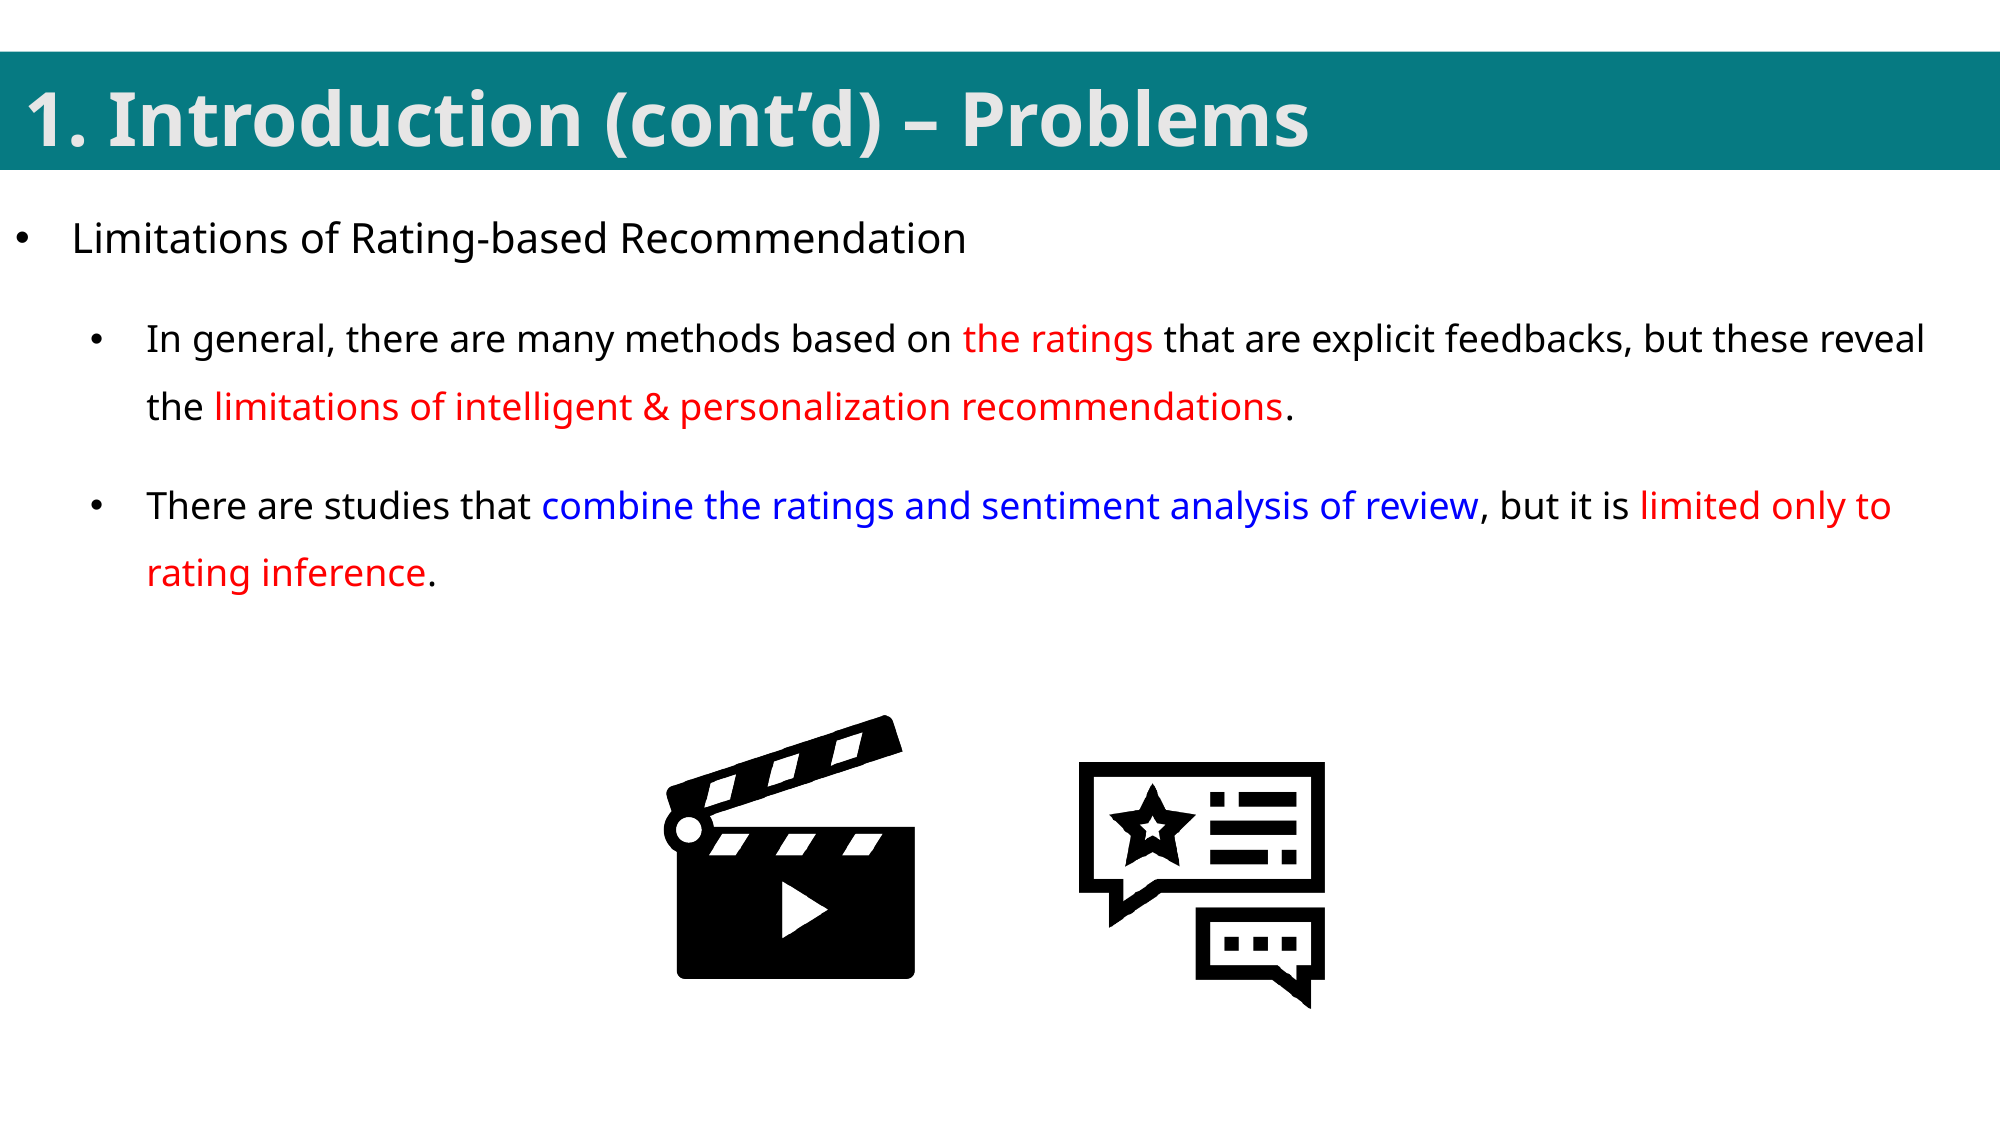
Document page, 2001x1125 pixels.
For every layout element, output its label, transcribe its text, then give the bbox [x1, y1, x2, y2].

text_box Limitations of Rating-based Recommendation In general, there are many methods based on the ratings that are explicit feedbacks, but these reveal the limitations of intelligent & personalization recommendations. There are studies that combine the ratings and sentiment analysis of review, but it is limited only to rating inference. [0, 179, 2000, 1125]
picture [657, 715, 921, 979]
text_box [0, 51, 2000, 171]
text_box 1. Introduction (cont’d) – Problems [10, 19, 2000, 169]
picture [1079, 762, 1325, 1009]
